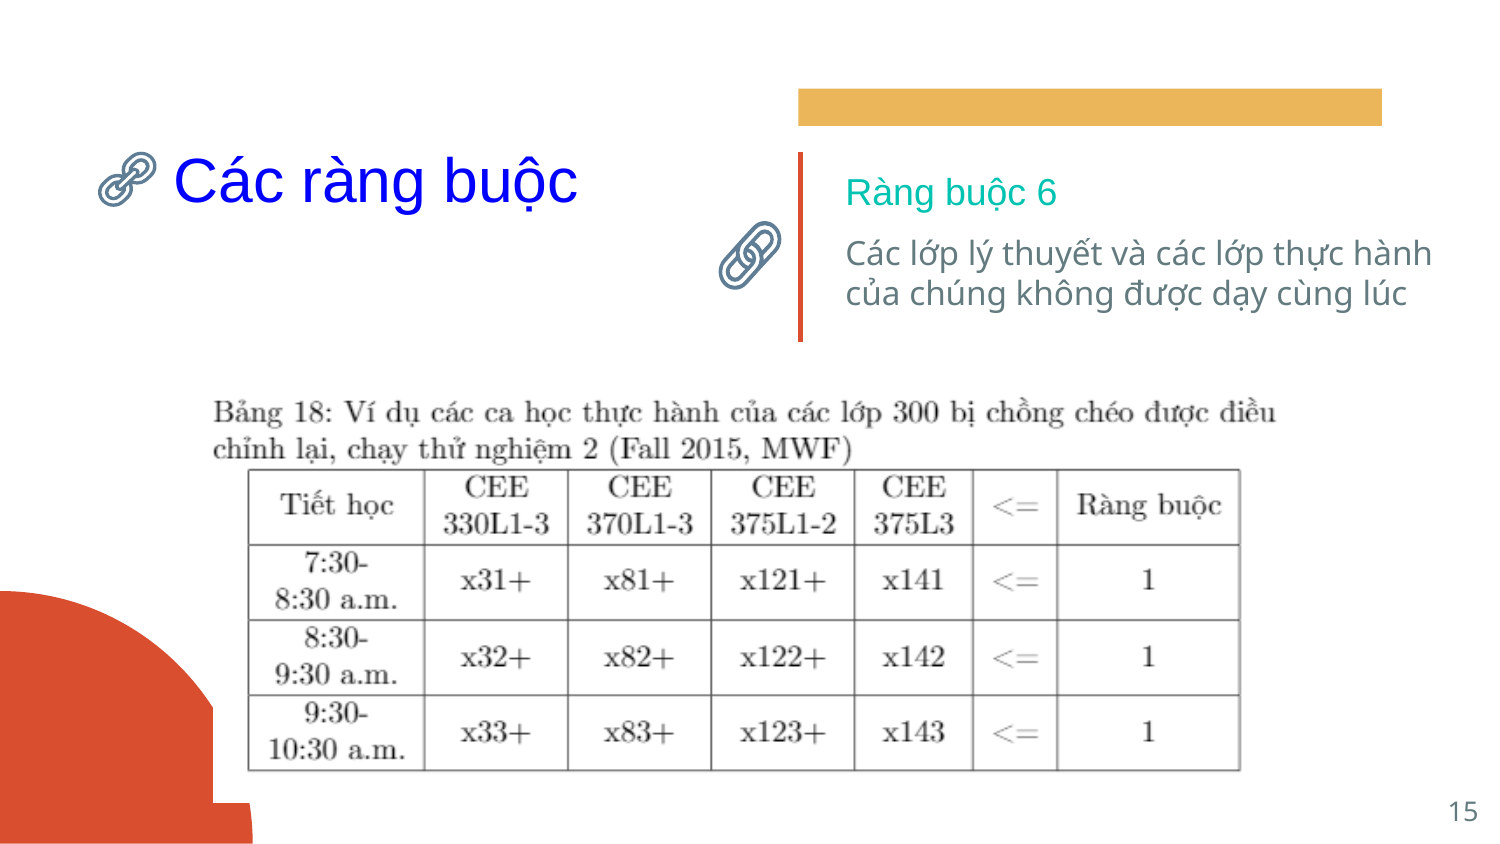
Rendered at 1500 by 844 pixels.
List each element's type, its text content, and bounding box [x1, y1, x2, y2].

text_box [98, 151, 157, 207]
title Các ràng buộc [158, 125, 645, 220]
slide_number 15 [1403, 779, 1494, 844]
subtitle Ràng buộc 6 [830, 152, 1237, 222]
text_box [798, 151, 803, 342]
picture [213, 389, 1287, 804]
text_box [718, 221, 782, 290]
subtitle Các lớp lý thuyết và các lớp thực hành của chúng không được dạy cùng lúc [830, 217, 1473, 334]
